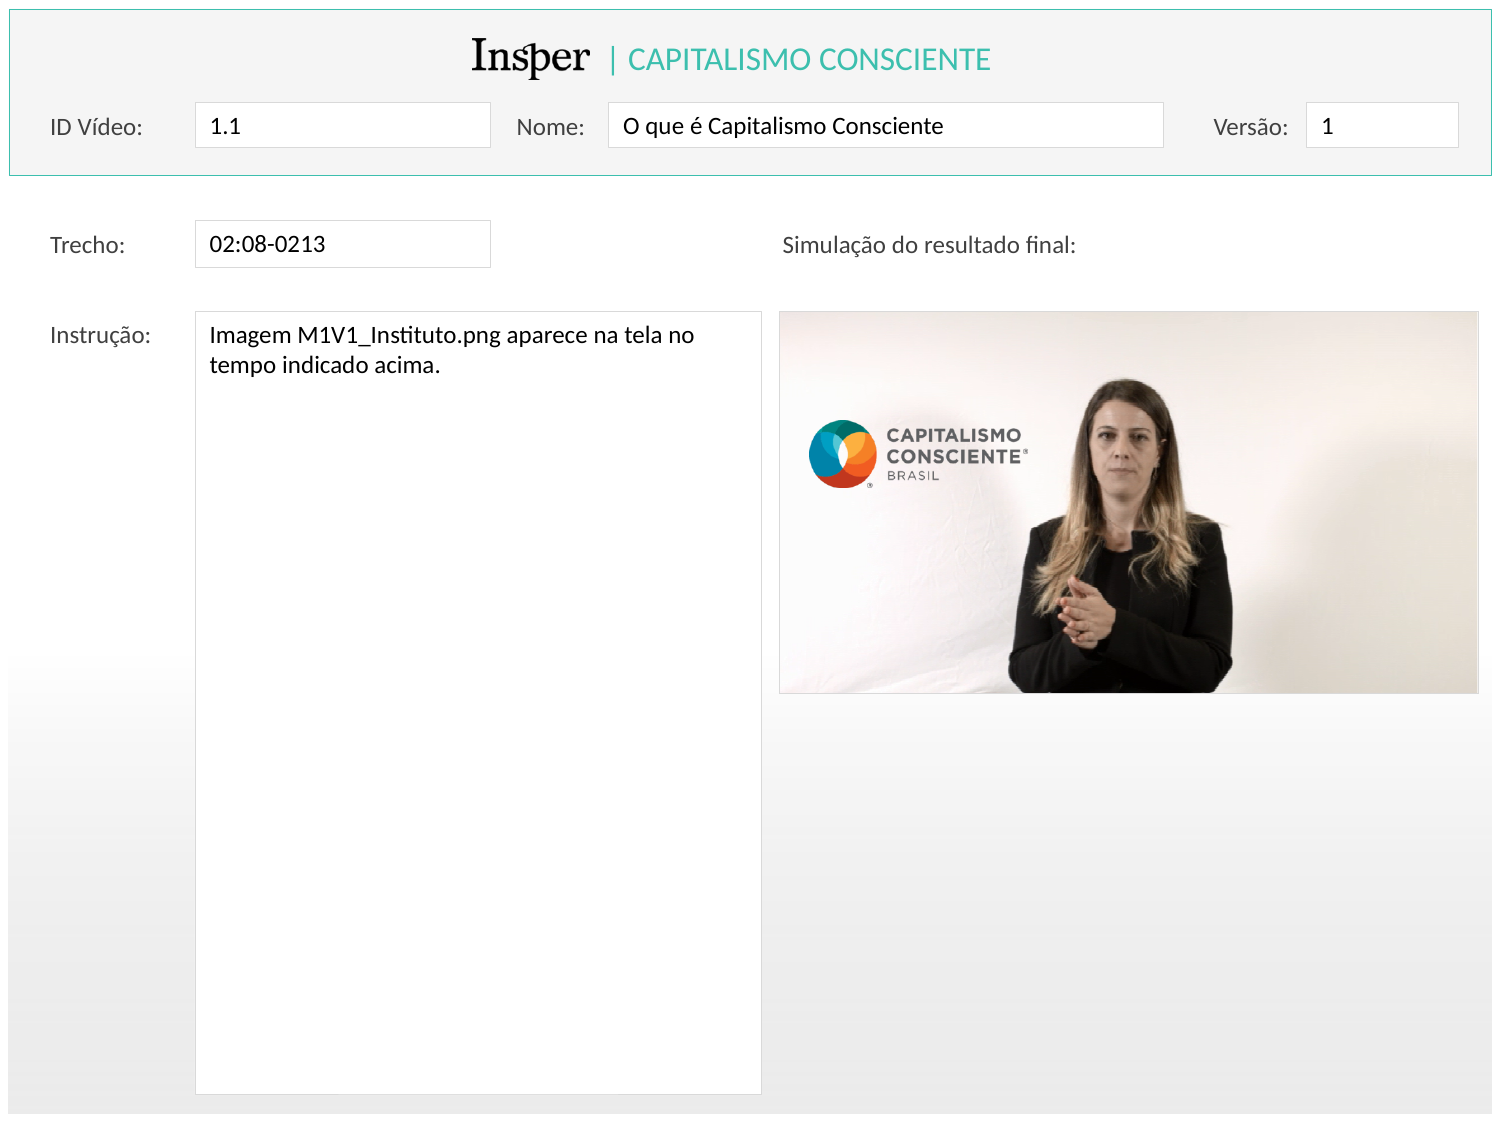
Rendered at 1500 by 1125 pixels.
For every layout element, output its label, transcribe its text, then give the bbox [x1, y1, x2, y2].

picture [780, 312, 1478, 693]
list Imagem M1V1_Instituto.png aparece na tela no tempo indicado acima. [194, 311, 762, 1095]
picture [472, 38, 590, 80]
list 02:08-0213 [194, 219, 491, 268]
